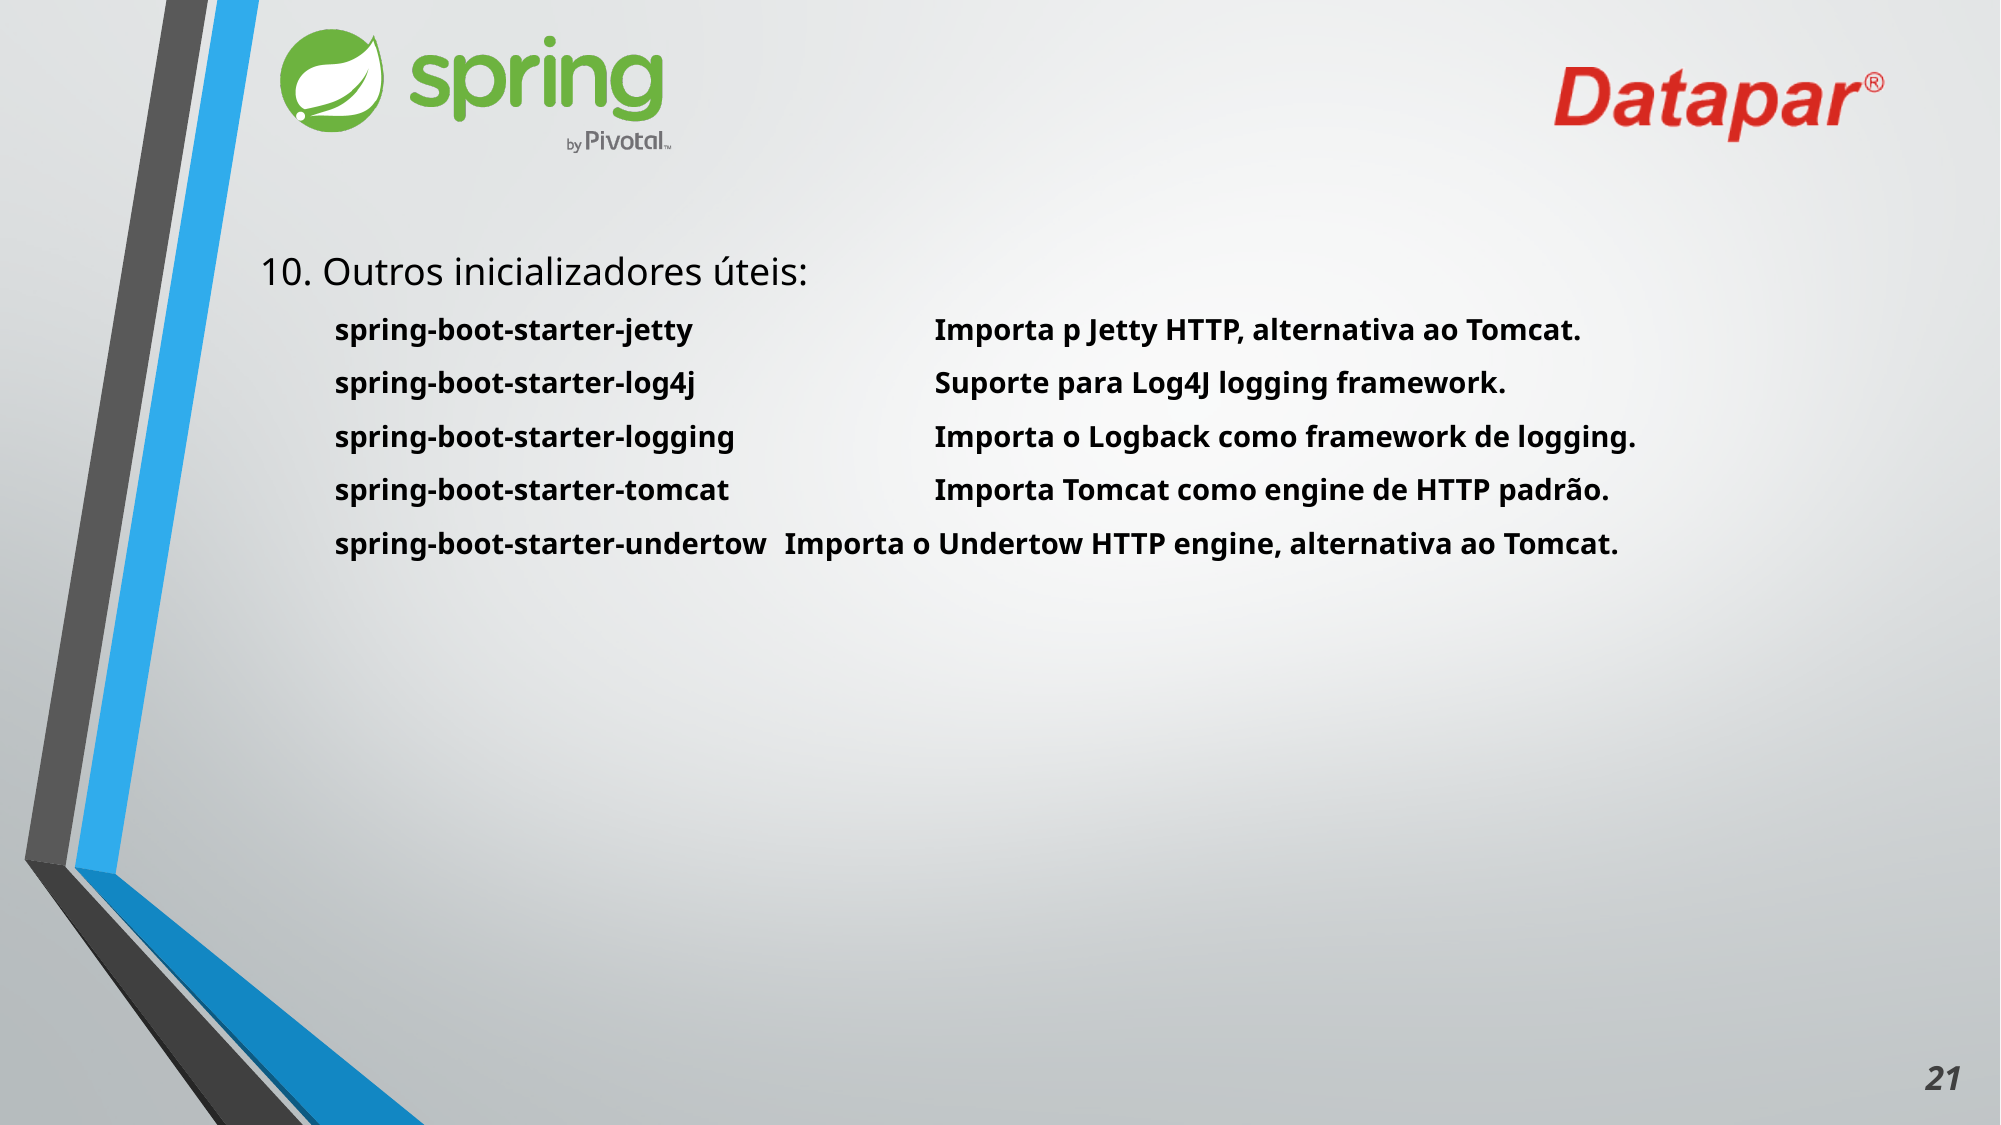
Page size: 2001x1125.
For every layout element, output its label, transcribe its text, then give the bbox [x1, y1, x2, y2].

picture [1550, 67, 1888, 159]
list 10. Outros inicializadores úteis: spring-boot-starter-jetty Importa p Jetty HTTP, alternativa ao Tomcat. spring-boot-starter-log4j Suporte para Log4J logging framework. spring-boot-starter-logging Importa o Logback como framework de logging. spring-boot-starter-tomcat Importa Tomcat como engine de HTTP padrão. spring-boot-starter-undertow Importa o Undertow HTTP engine, alternativa ao Tomcat. [244, 240, 1889, 1125]
picture [274, 24, 678, 157]
slide_number 21 [1865, 1050, 1978, 1110]
